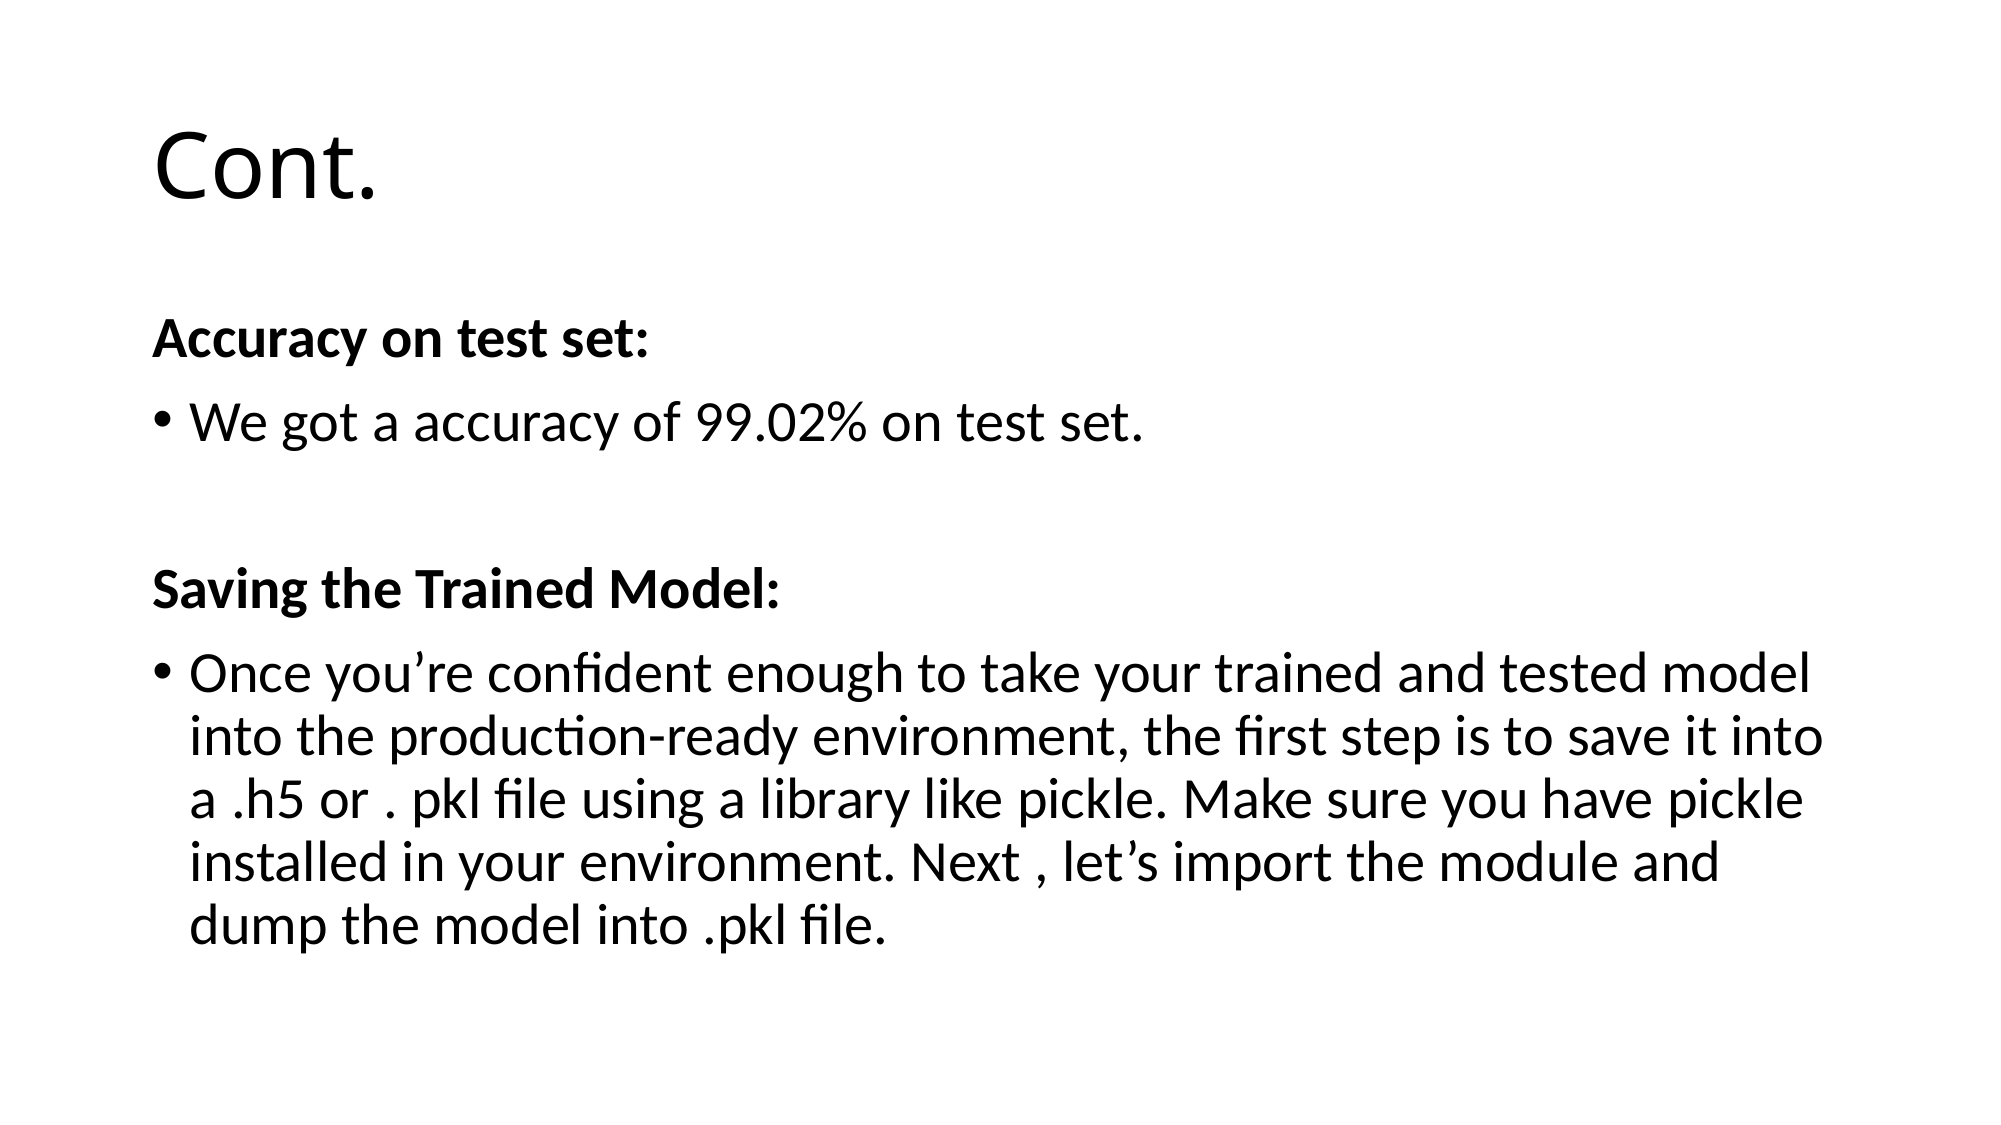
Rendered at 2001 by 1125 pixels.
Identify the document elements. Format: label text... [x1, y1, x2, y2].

list Accuracy on test set: We got a accuracy of 99.02% on test set. Saving the Trained Model: Once you’re confident enough to take your trained and tested model into the production-ready environment, the first step is to save it into a .h5 or . pkl file using a library like pickle. Make sure you have pickle installed in your environment. Next , let’s import the module and dump the model into .pkl file. [137, 299, 1863, 1014]
title Cont. [137, 59, 1863, 278]
